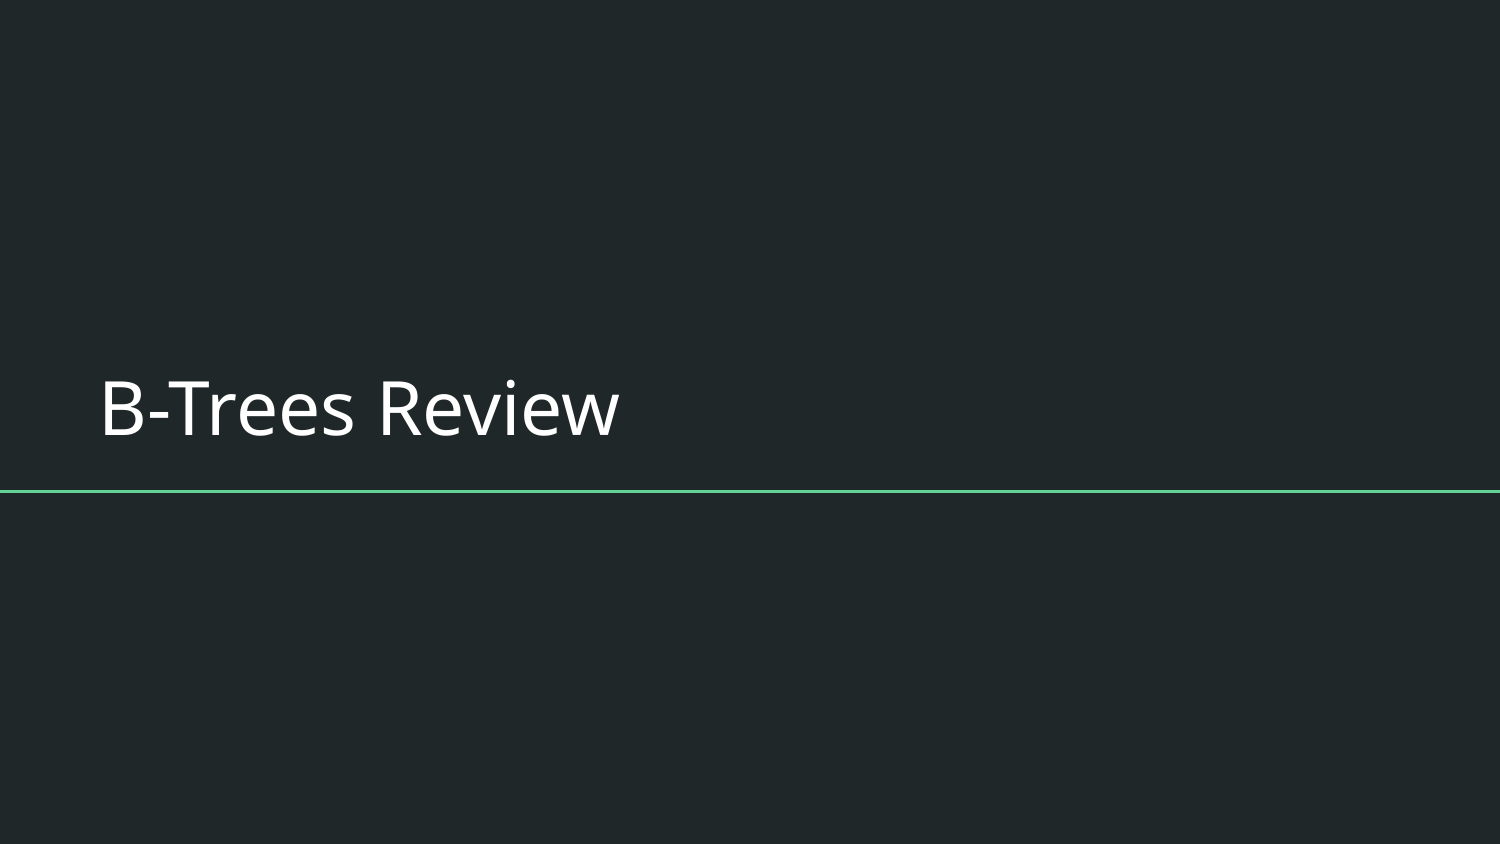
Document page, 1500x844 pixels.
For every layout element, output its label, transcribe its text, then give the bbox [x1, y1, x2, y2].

title B-Trees Review [83, 337, 1417, 466]
